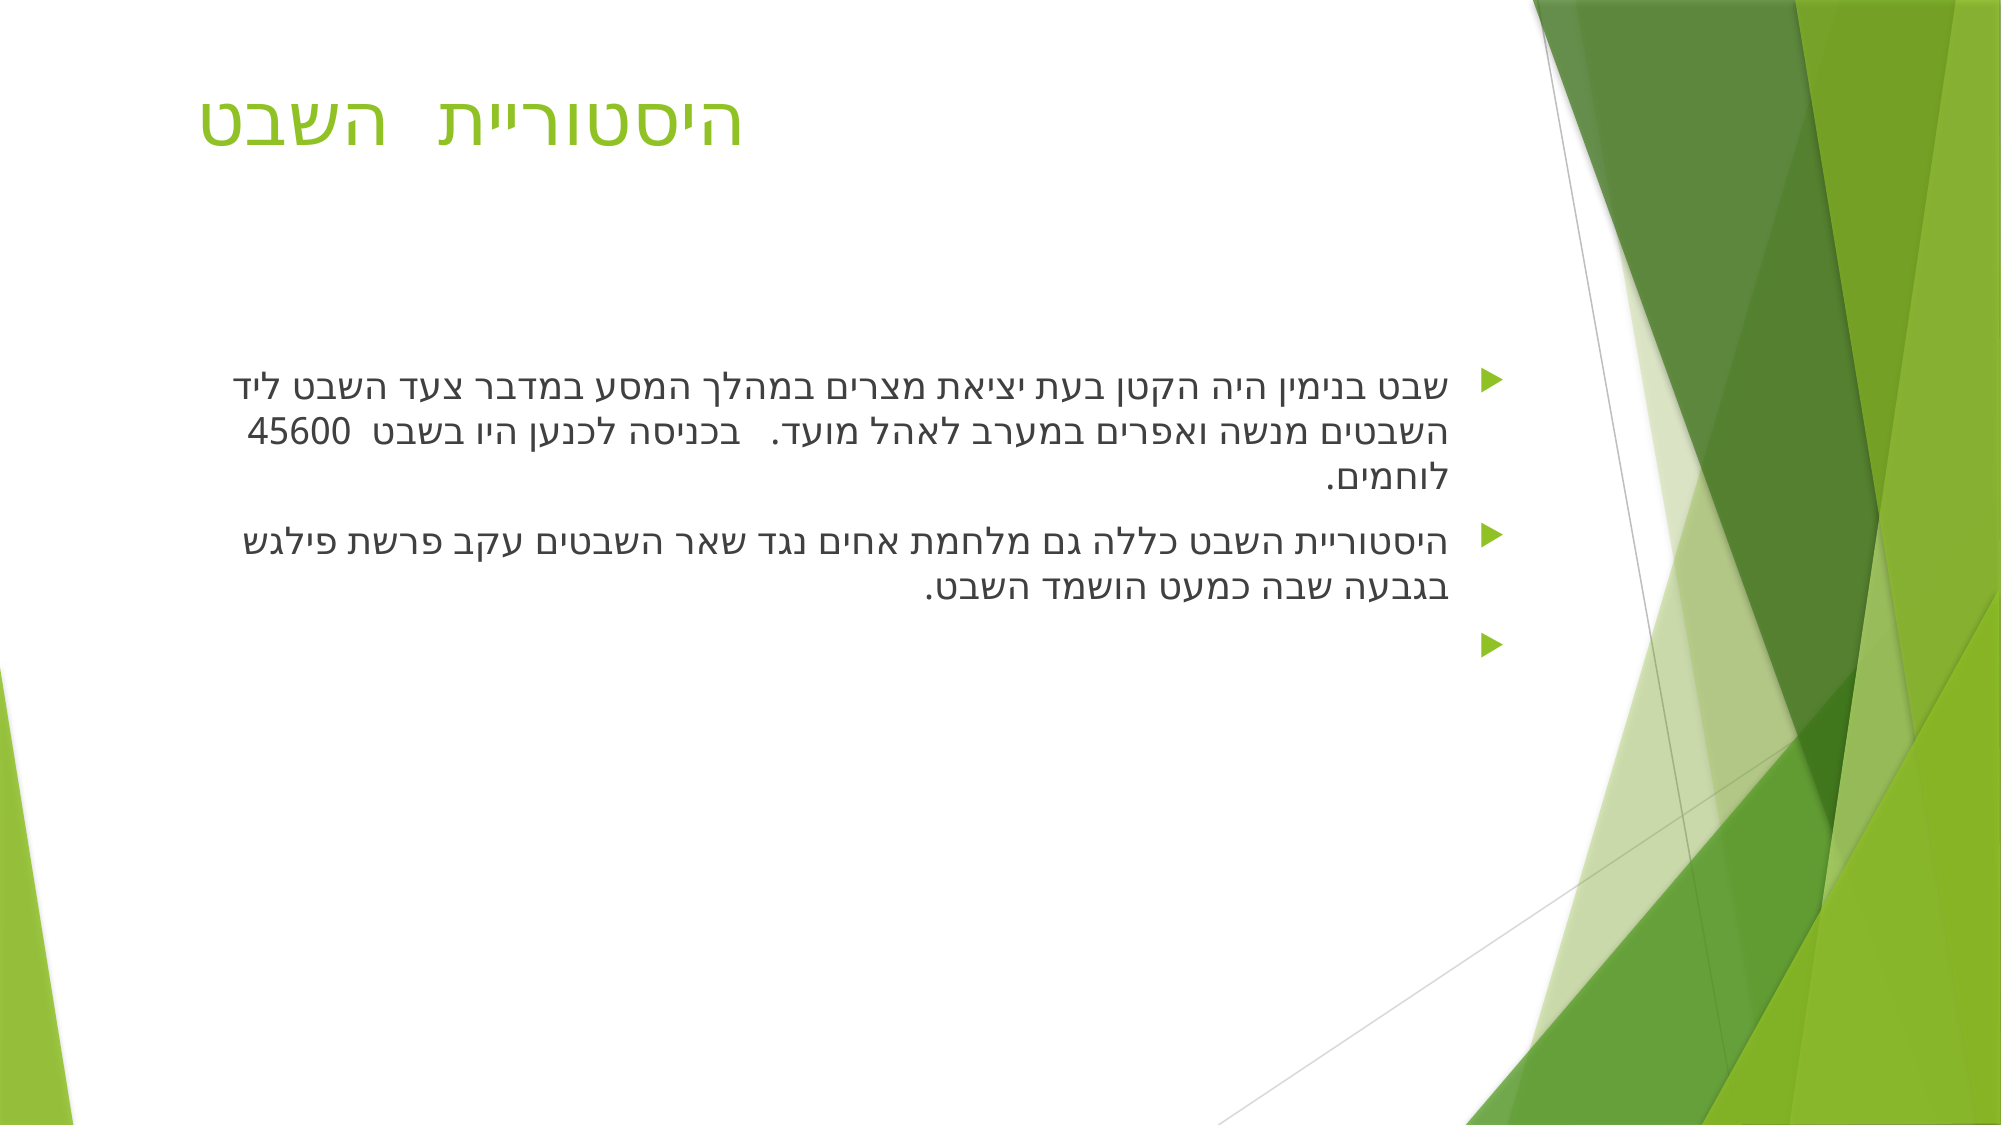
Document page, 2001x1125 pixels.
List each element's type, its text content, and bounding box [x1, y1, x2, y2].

title היסטוריית השבט [181, 63, 1593, 280]
list שבט בנימין היה הקטן בעת יציאת מצרים במהלך המסע במדבר צעד השבט ליד השבטים מנשה ואפרים במערב לאהל מועד. בכניסה לכנען היו בשבט 45600 לוחמים. היסטוריית השבט כללה גם מלחמת אחים נגד שאר השבטים עקב פרשת פילגש בגבעה שבה כמעט הושמד השבט. [111, 354, 1522, 992]
